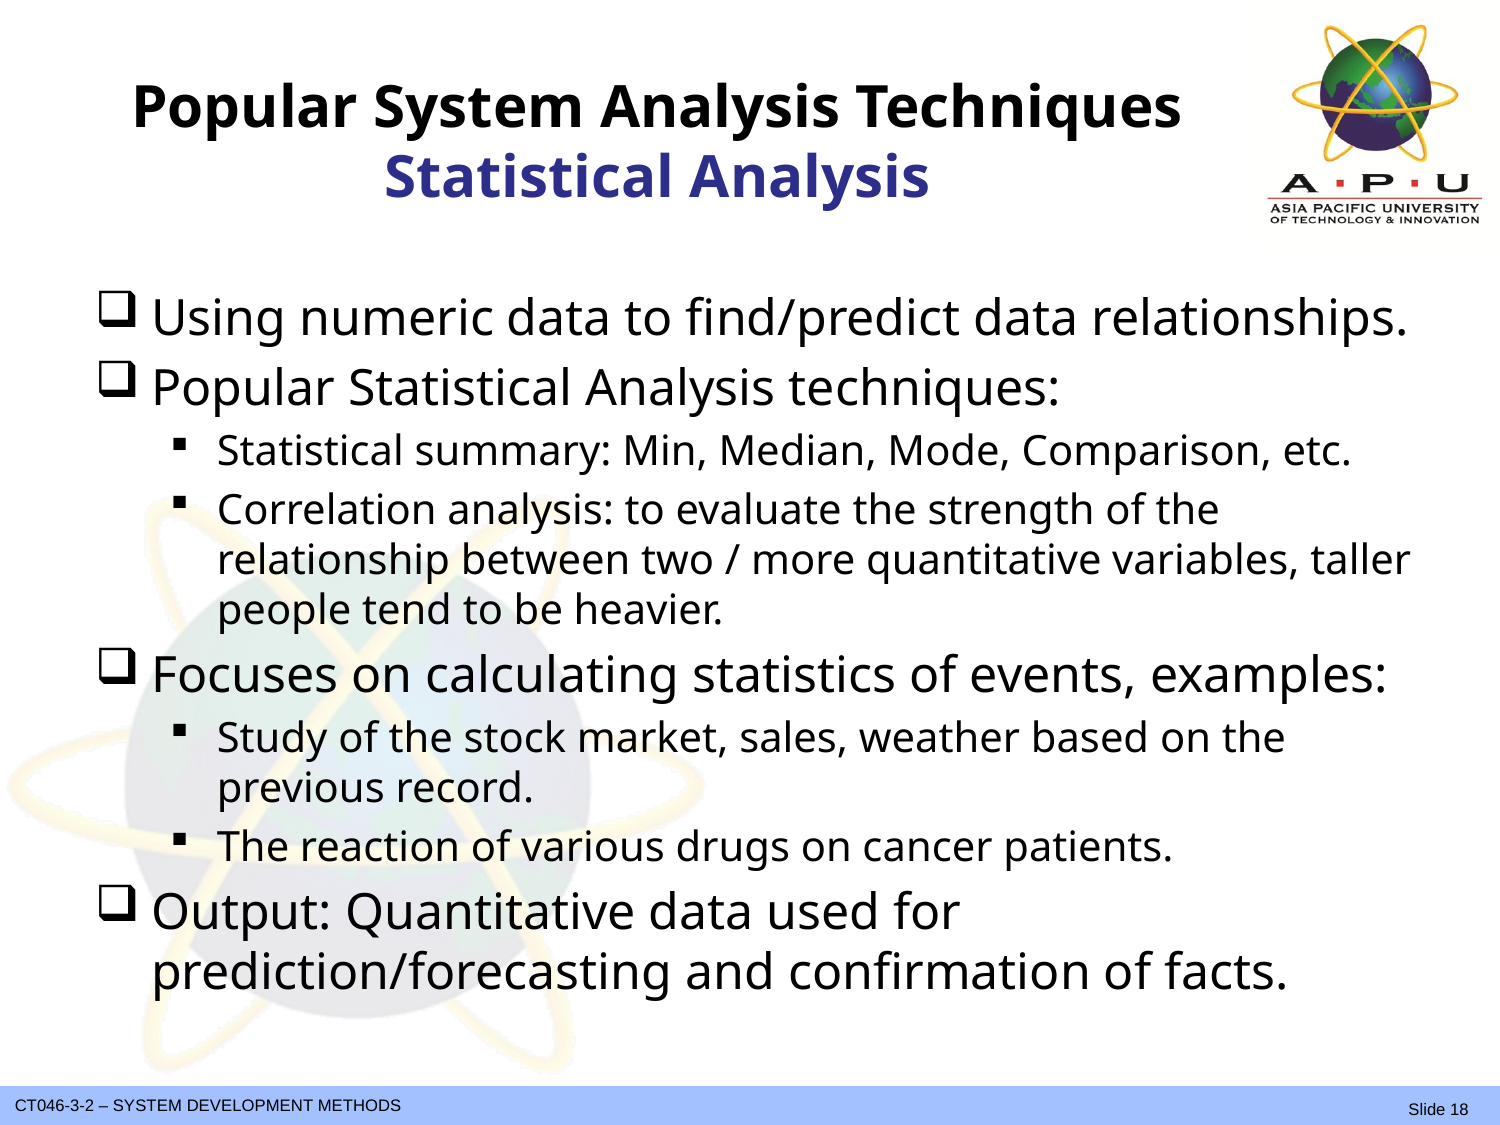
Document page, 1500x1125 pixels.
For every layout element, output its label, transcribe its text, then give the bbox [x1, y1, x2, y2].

picture [1251, 0, 1500, 249]
list Using numeric data to find/predict data relationships. Popular Statistical Analysis techniques: Statistical summary: Min, Median, Mode, Comparison, etc. Correlation analysis: to evaluate the strength of the relationship between two / more quantitative variables, taller people tend to be heavier. Focuses on calculating statistics of events, examples: Study of the stock market, sales, weather based on the previous record. The reaction of various drugs on cancer patients. Output: Quantitative data used for prediction/forecasting and confirmation of facts. [79, 278, 1431, 1022]
title Popular System Analysis Techniques Statistical Analysis [79, 44, 1236, 233]
